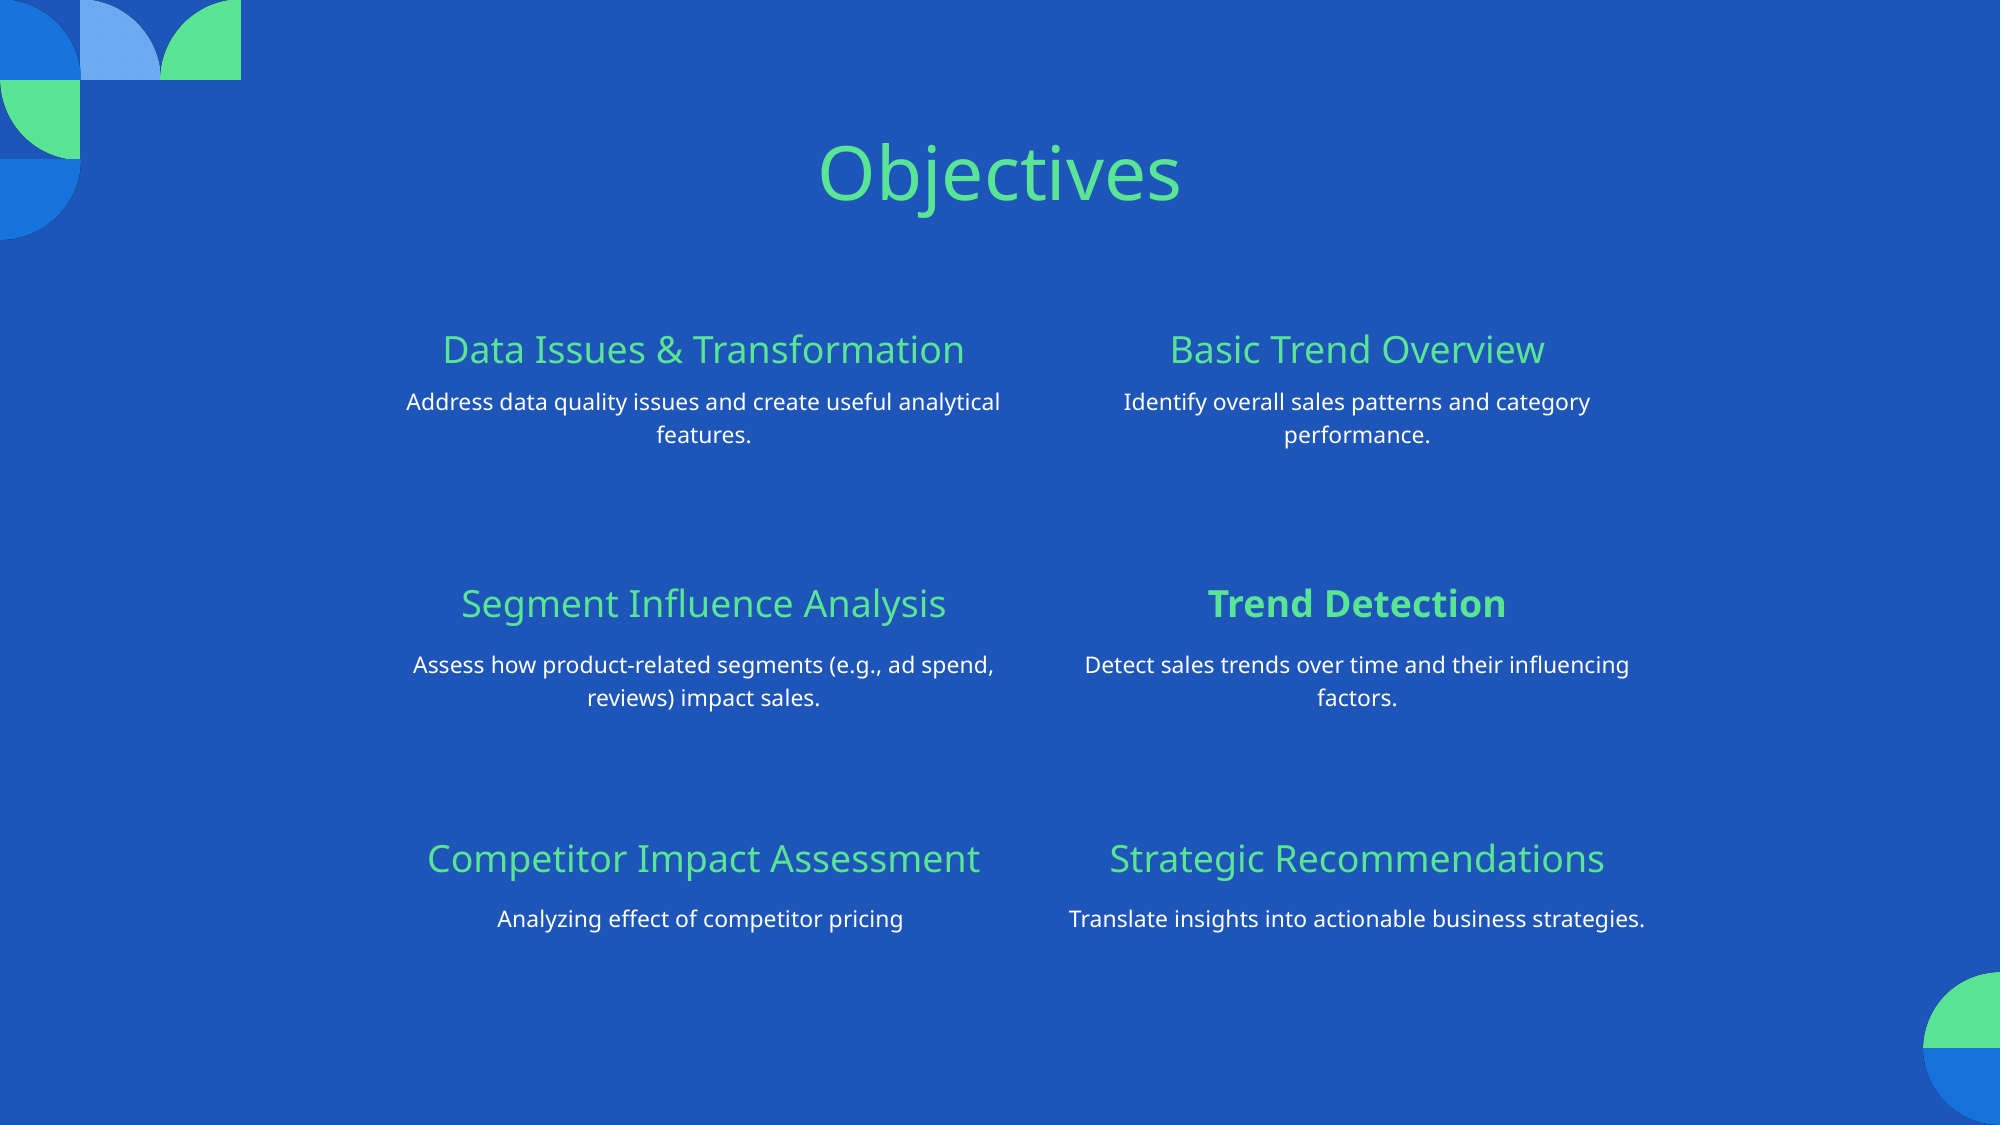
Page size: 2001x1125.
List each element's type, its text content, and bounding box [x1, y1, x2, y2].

list Detect sales trends over time and their influencing factors. [1052, 644, 1663, 722]
picture [1923, 972, 2000, 1125]
list Strategic Recommendations [1052, 778, 1663, 880]
list Competitor Impact Assessment [398, 778, 1010, 880]
list Assess how product-related segments (e.g., ad spend, reviews) impact sales. [398, 644, 1010, 722]
list Trend Detection [1052, 523, 1663, 626]
list Address data quality issues and create useful analytical features. [398, 381, 1010, 459]
list Data Issues & Transformation [398, 269, 1010, 372]
list Basic Trend Overview [1052, 269, 1663, 372]
title Objectives [58, 82, 1942, 259]
list Identify overall sales patterns and category performance. [1052, 381, 1663, 459]
picture [0, 0, 241, 240]
list Analyzing effect of competitor pricing [398, 898, 1010, 976]
list Translate insights into actionable business strategies. [1052, 898, 1663, 976]
list Segment Influence Analysis [398, 523, 1010, 626]
